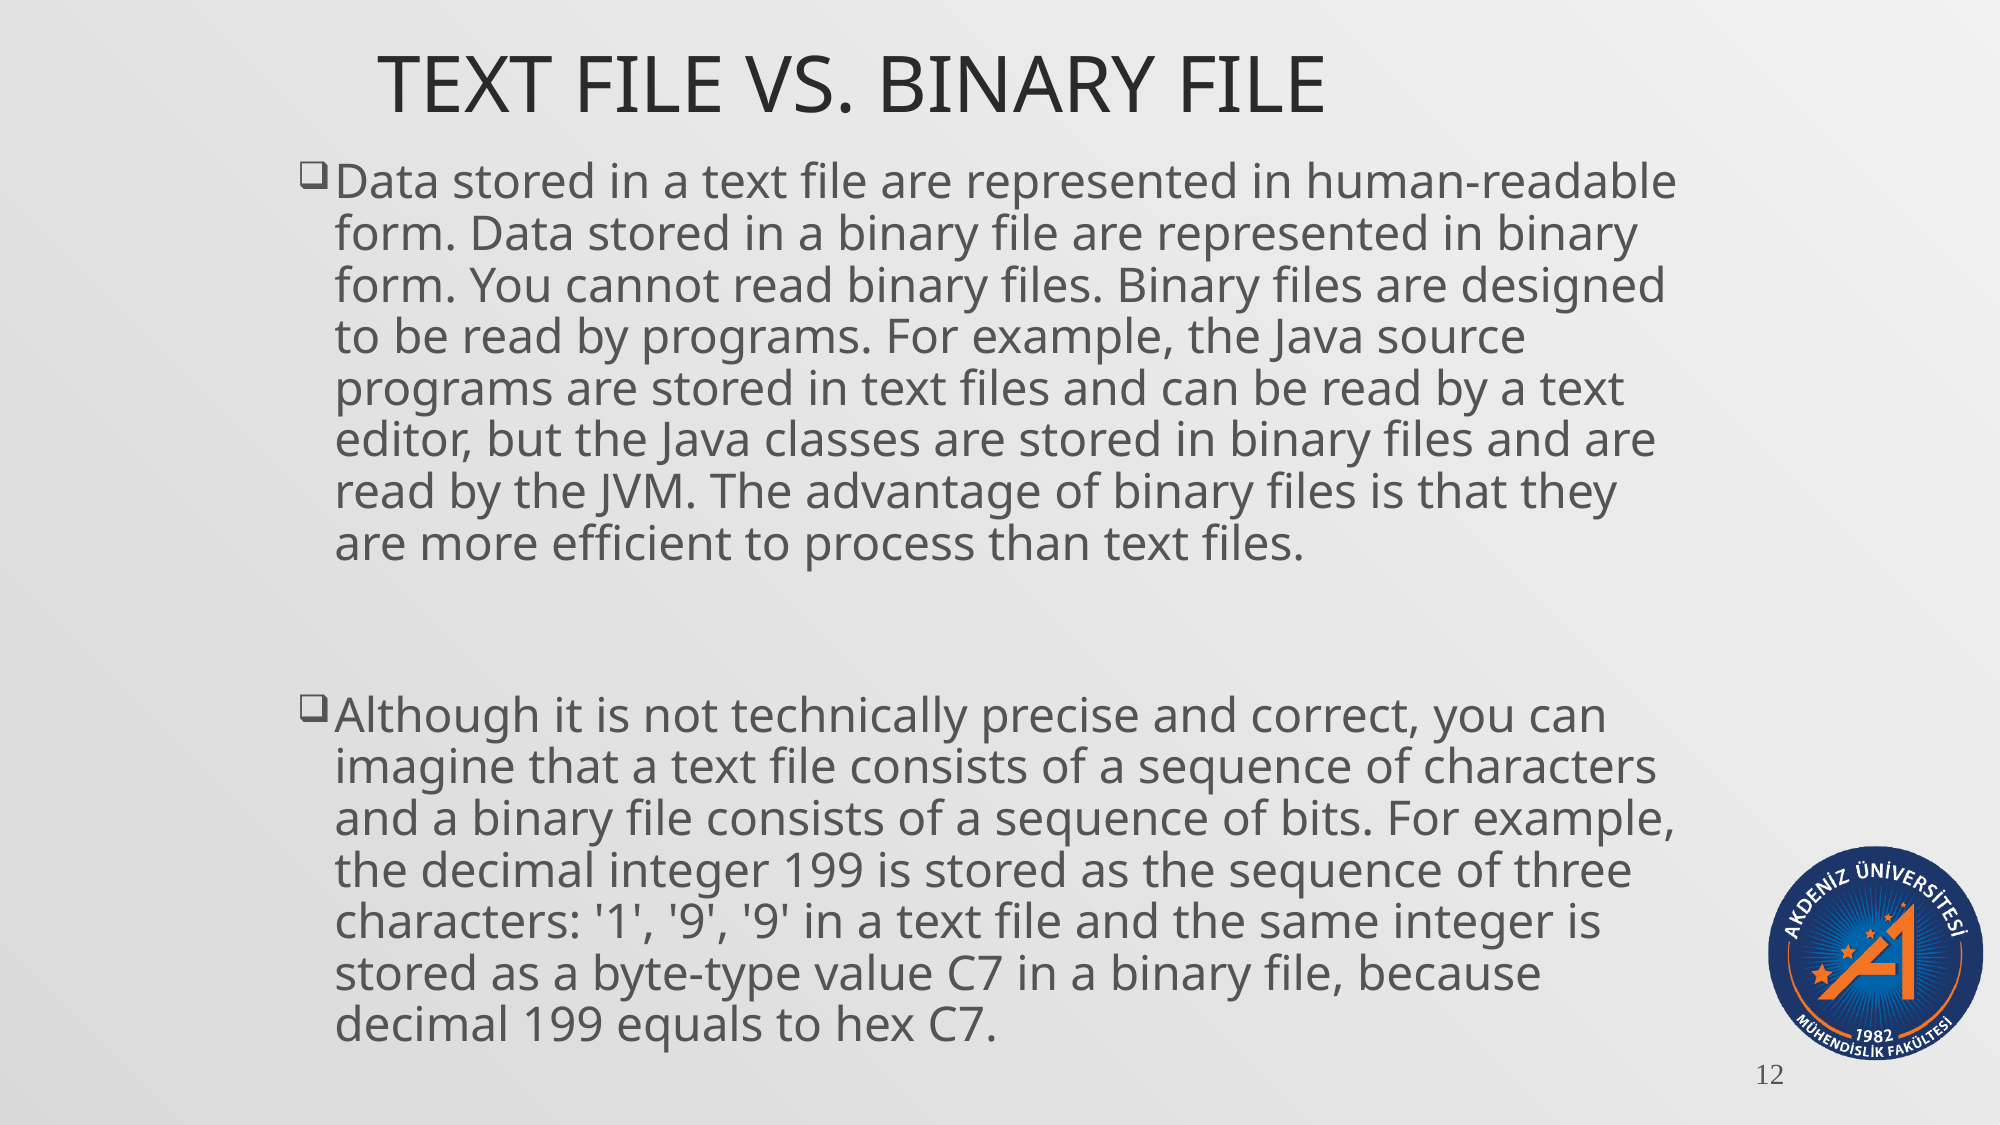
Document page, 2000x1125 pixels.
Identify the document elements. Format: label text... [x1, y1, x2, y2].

title Text File vs. Binary File [362, 37, 1638, 138]
slide_number 12 [1612, 1057, 1800, 1088]
list Data stored in a text file are represented in human-readable form. Data stored in a binary file are represented in binary form. You cannot read binary files. Binary files are designed to be read by programs. For example, the Java source programs are stored in text files and can be read by a text editor, but the Java classes are stored in binary files and are read by the JVM. The advantage of binary files is that they are more efficient to process than text files. Although it is not technically precise and correct, you can imagine that a text file consists of a sequence of characters and a binary file consists of a sequence of bits. For example, the decimal integer 199 is stored as the sequence of three characters: '1', '9', '9' in a text file and the same integer is stored as a byte-type value C7 in a binary file, because decimal 199 equals to hex C7. [274, 149, 1713, 1063]
picture [1767, 843, 1985, 1061]
